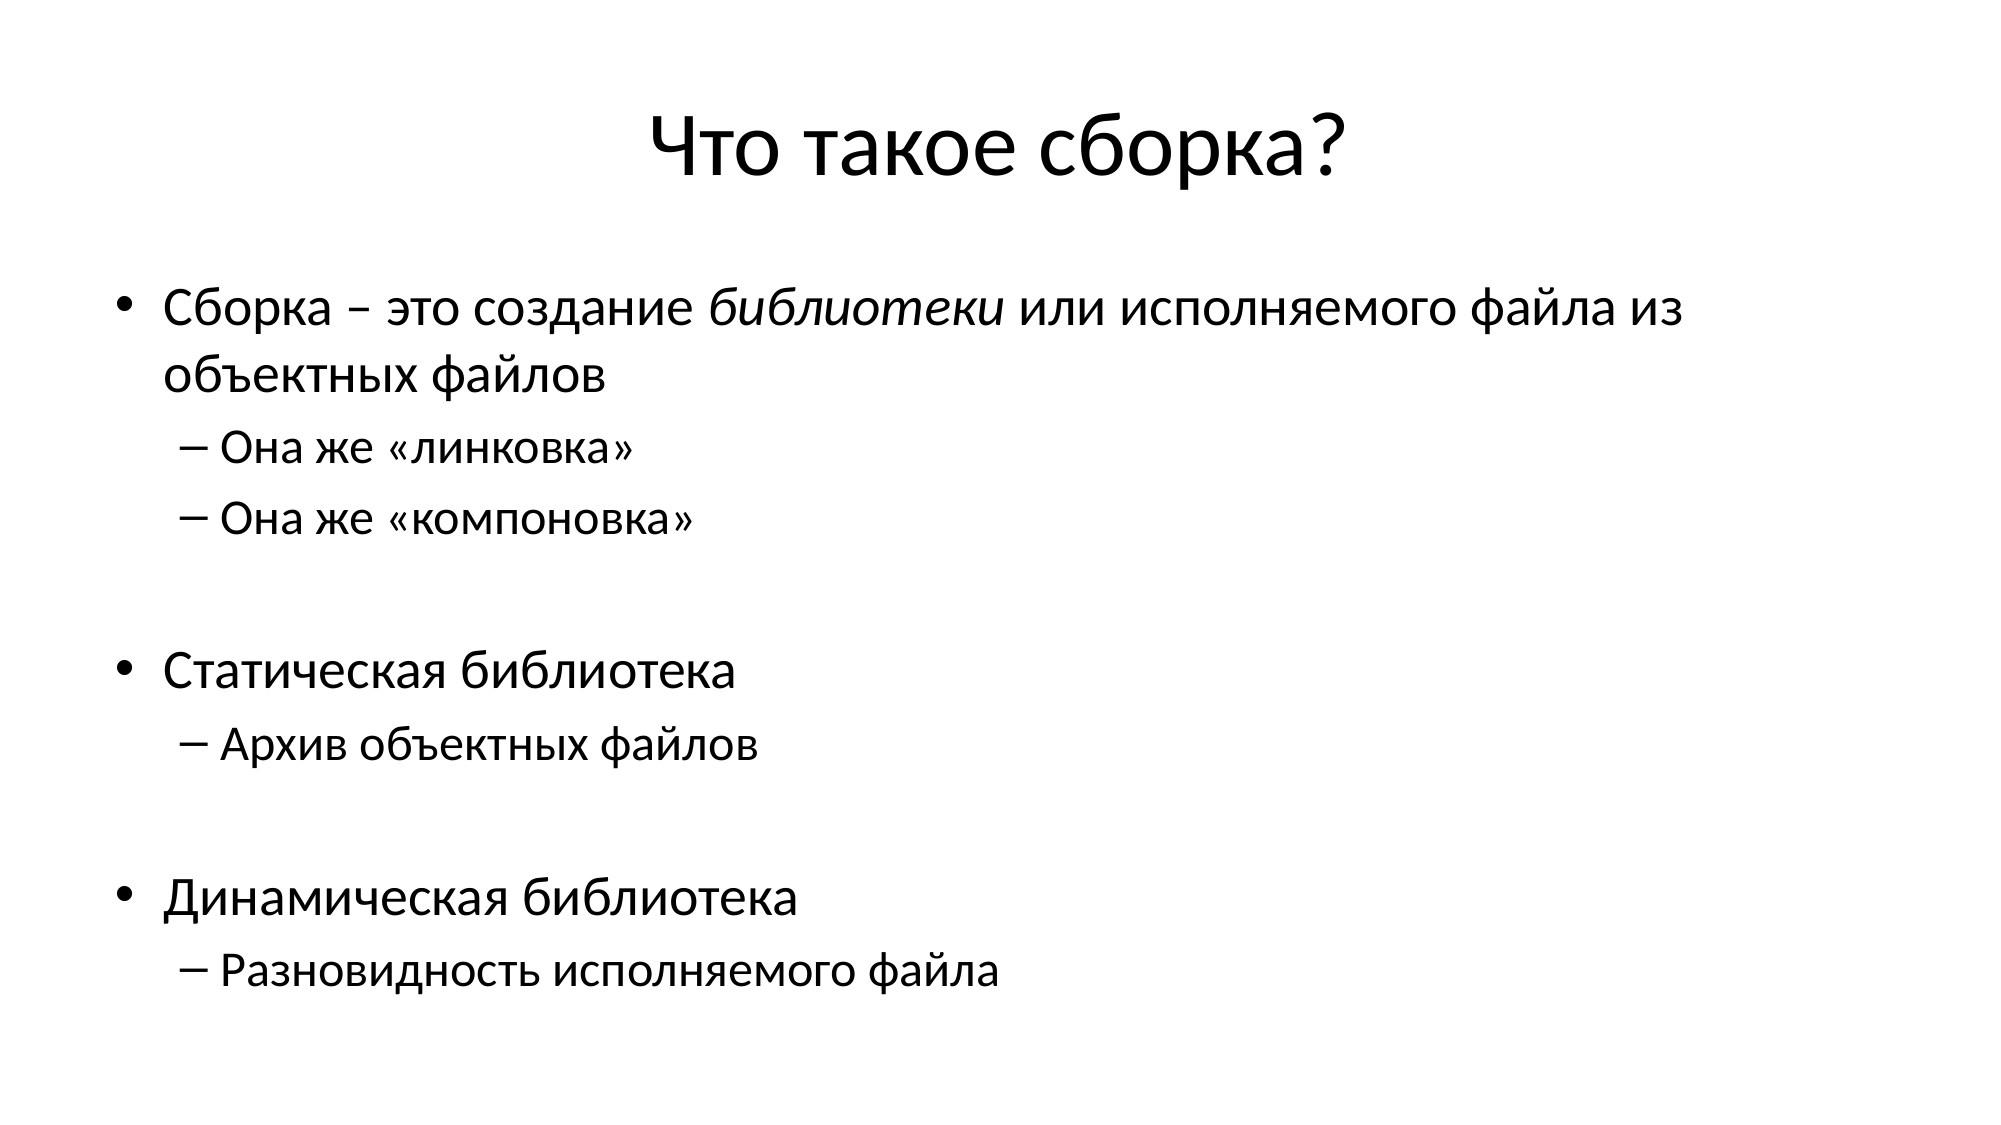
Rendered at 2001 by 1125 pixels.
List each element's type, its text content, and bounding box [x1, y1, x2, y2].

list Сборка – это создание библиотеки или исполняемого файла из объектных файлов Она же «линковка» Она же «компоновка» Статическая библиотека Архив объектных файлов Динамическая библиотека Разновидность исполняемого файла [99, 262, 1900, 1005]
title Что такое сборка? [99, 45, 1900, 233]
